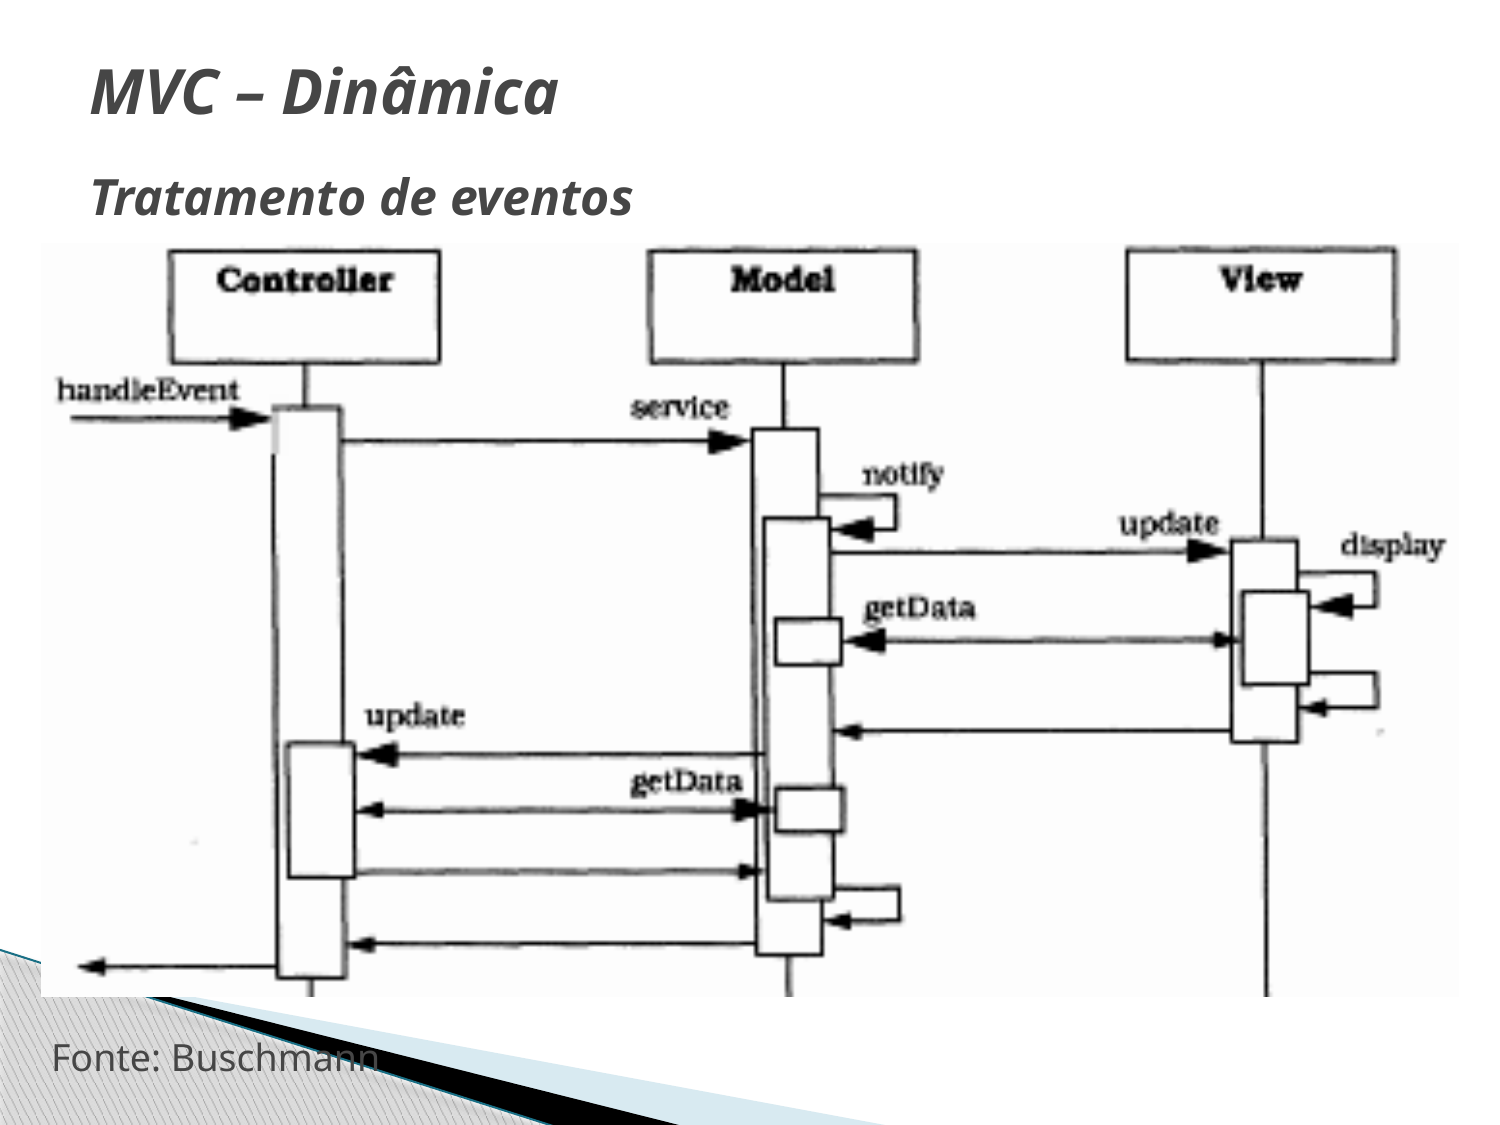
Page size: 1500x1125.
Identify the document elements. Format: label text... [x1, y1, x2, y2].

text_box Fonte: Buschmann [36, 1026, 396, 1087]
title MVC – Dinâmica Tratamento de eventos [75, 45, 1425, 233]
picture [40, 243, 1459, 997]
